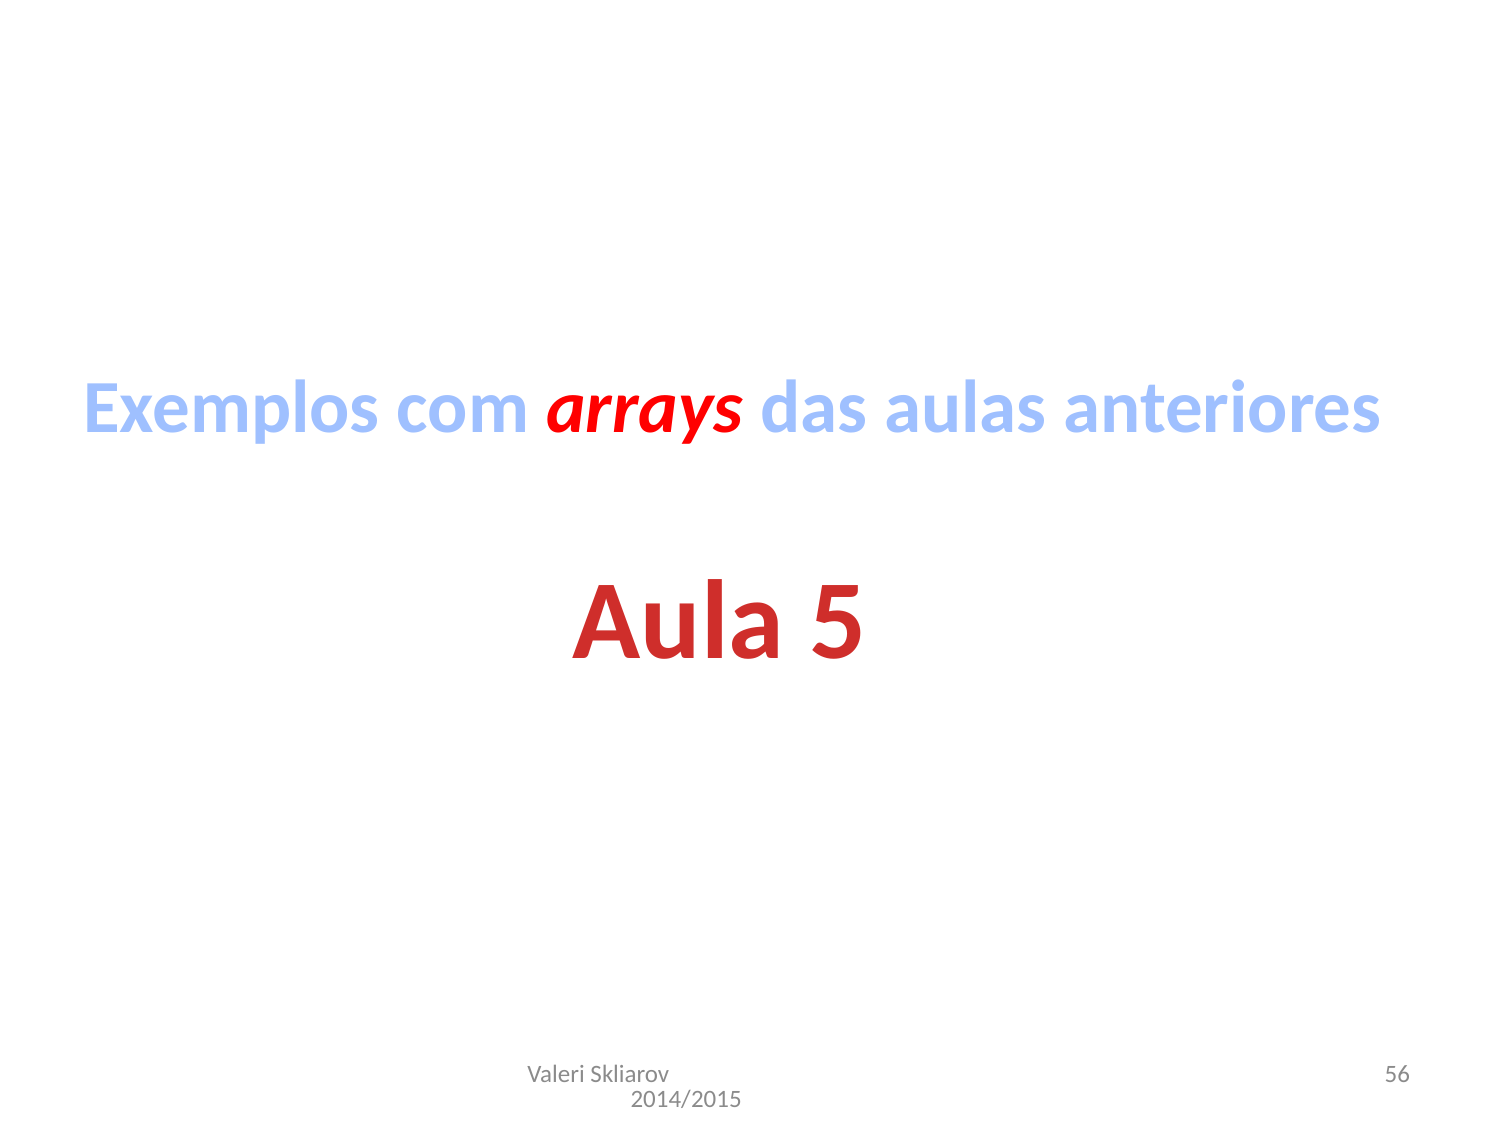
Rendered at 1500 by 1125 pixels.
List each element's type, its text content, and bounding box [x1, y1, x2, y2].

text_box Aula 5 [557, 538, 908, 689]
footer Valeri Skliarov 2014/2015 [512, 1042, 988, 1103]
slide_number 56 [1074, 1042, 1425, 1103]
text_box Exemplos com arrays das aulas anteriores [68, 349, 1398, 455]
